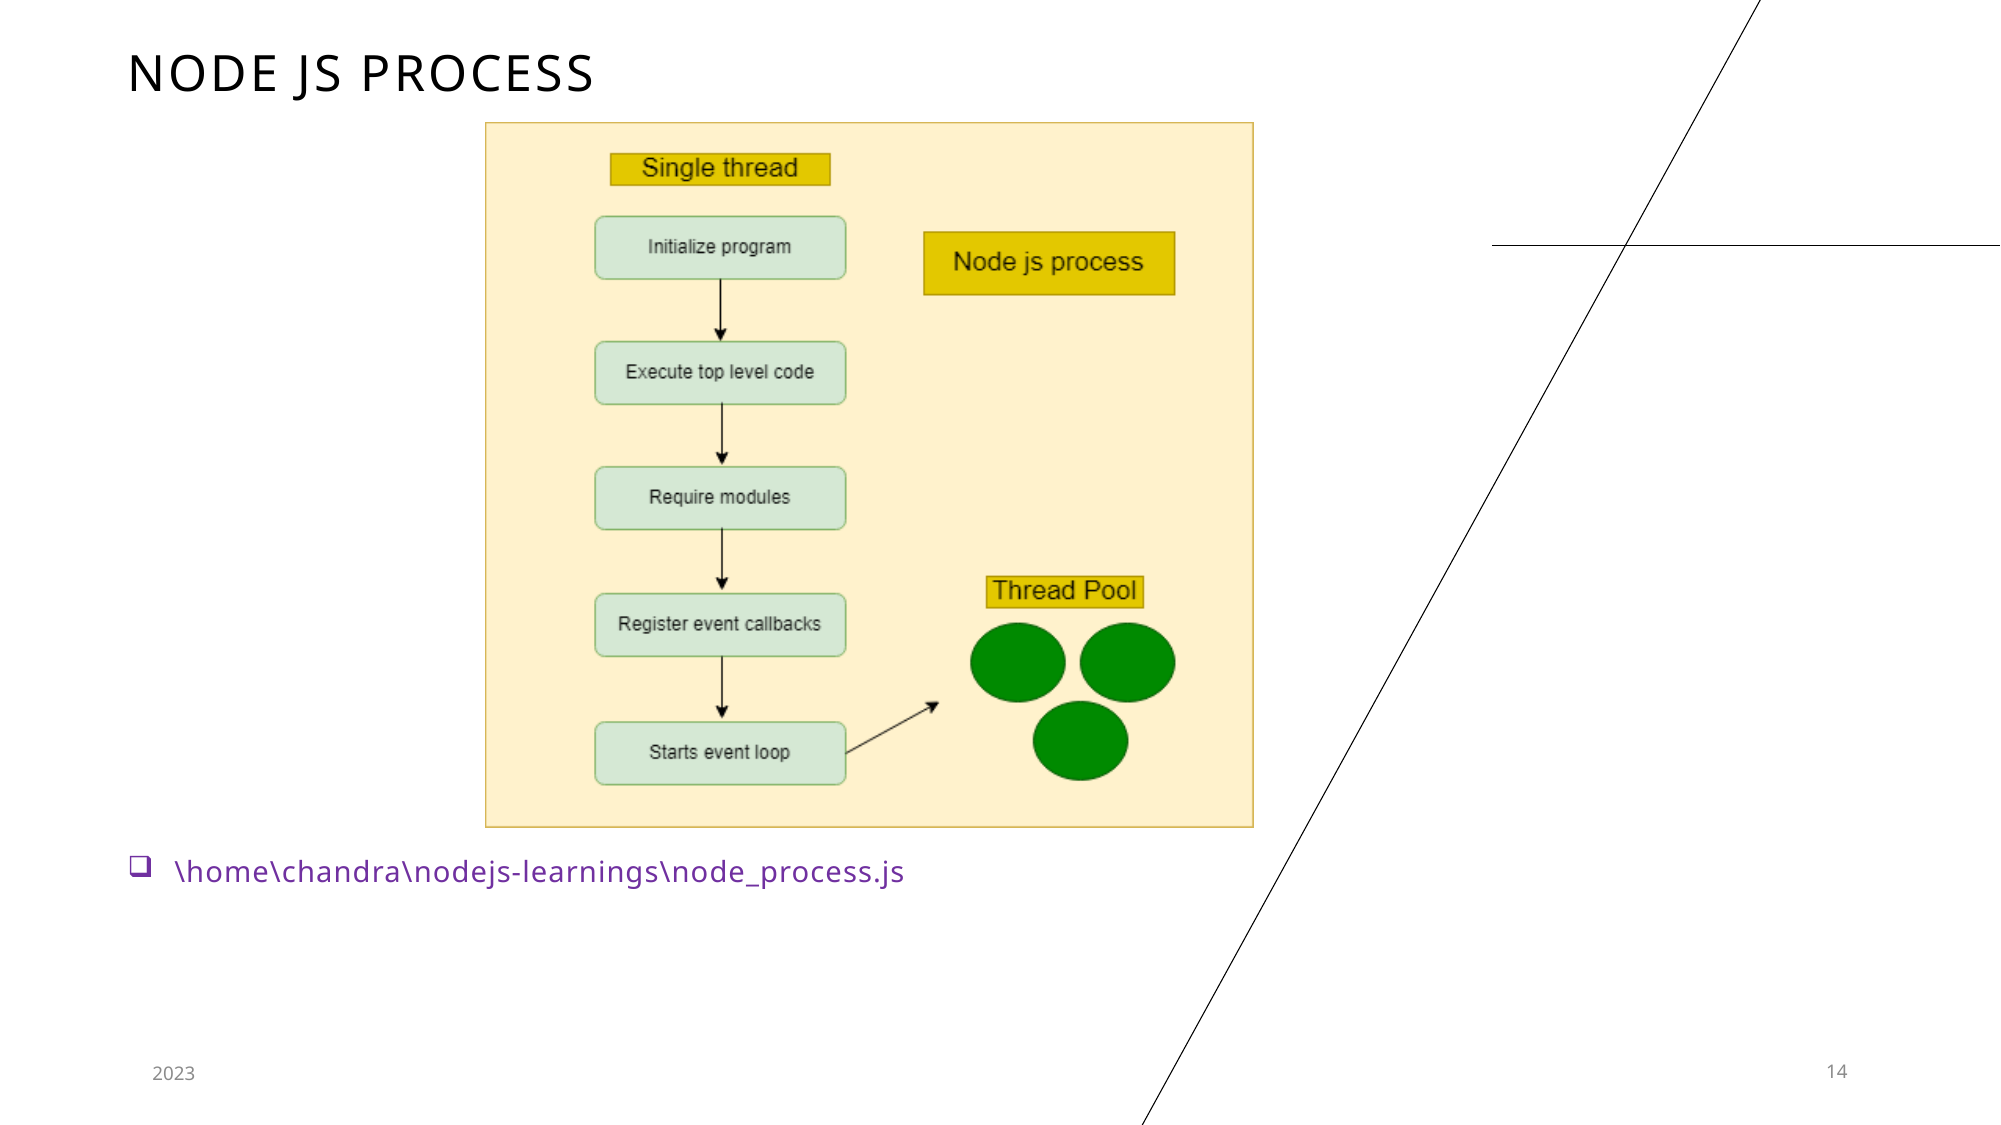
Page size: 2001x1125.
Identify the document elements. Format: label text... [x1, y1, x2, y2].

list \home\chandra\nodejs-learnings\node_process.js [112, 845, 1448, 983]
slide_number 14 [1412, 1042, 1863, 1103]
slide_number 2023 [137, 1042, 338, 1103]
title Node js process [112, 25, 952, 111]
picture [485, 122, 1254, 828]
